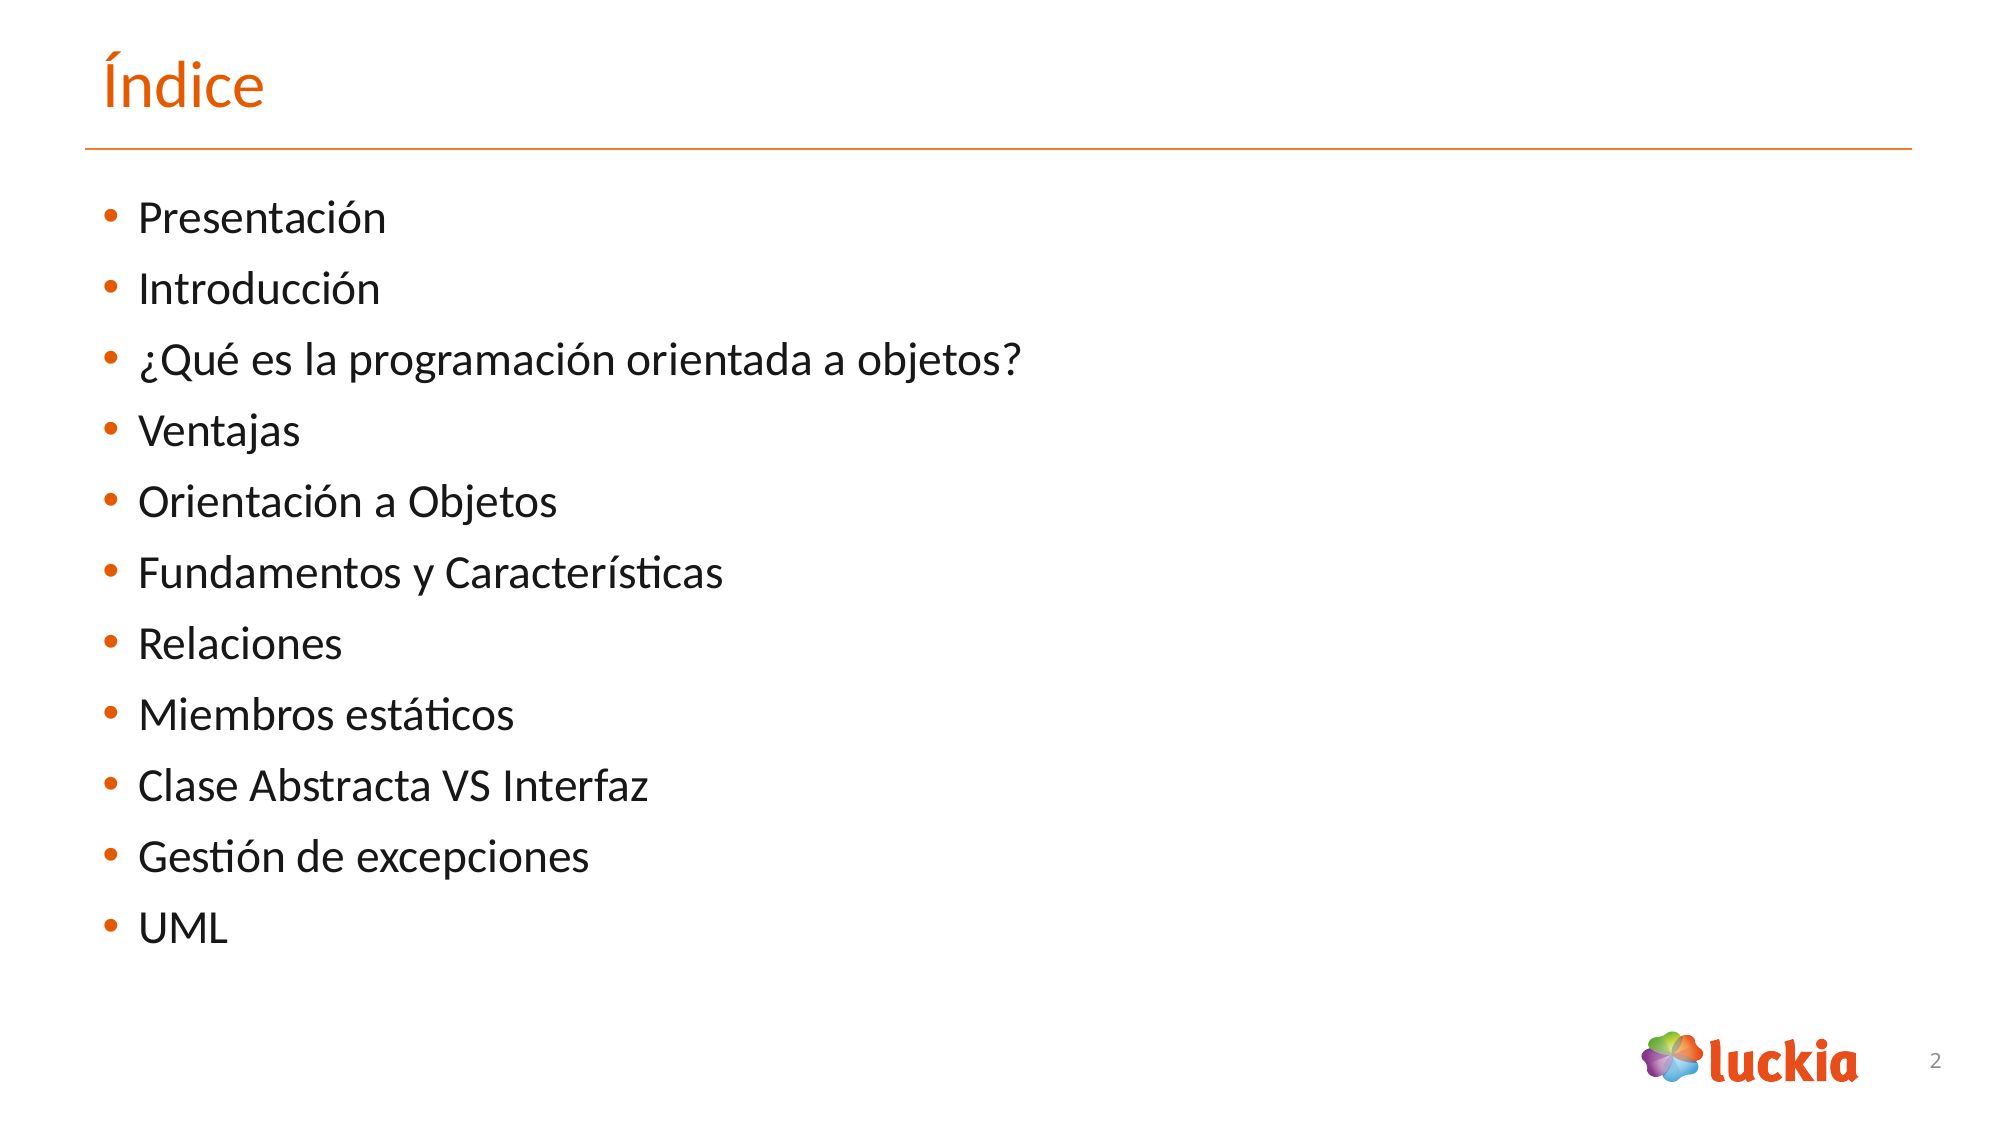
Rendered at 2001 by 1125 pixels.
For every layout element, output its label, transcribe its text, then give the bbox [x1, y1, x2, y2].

title Índice [87, 42, 1913, 130]
picture [1635, 1027, 1863, 1088]
slide_number 2 [1890, 1041, 1957, 1083]
list Presentación Introducción ¿Qué es la programación orientada a objetos? Ventajas Orientación a Objetos Fundamentos y Características Relaciones Miembros estáticos Clase Abstracta VS Interfaz Gestión de excepciones UML [87, 184, 1902, 964]
